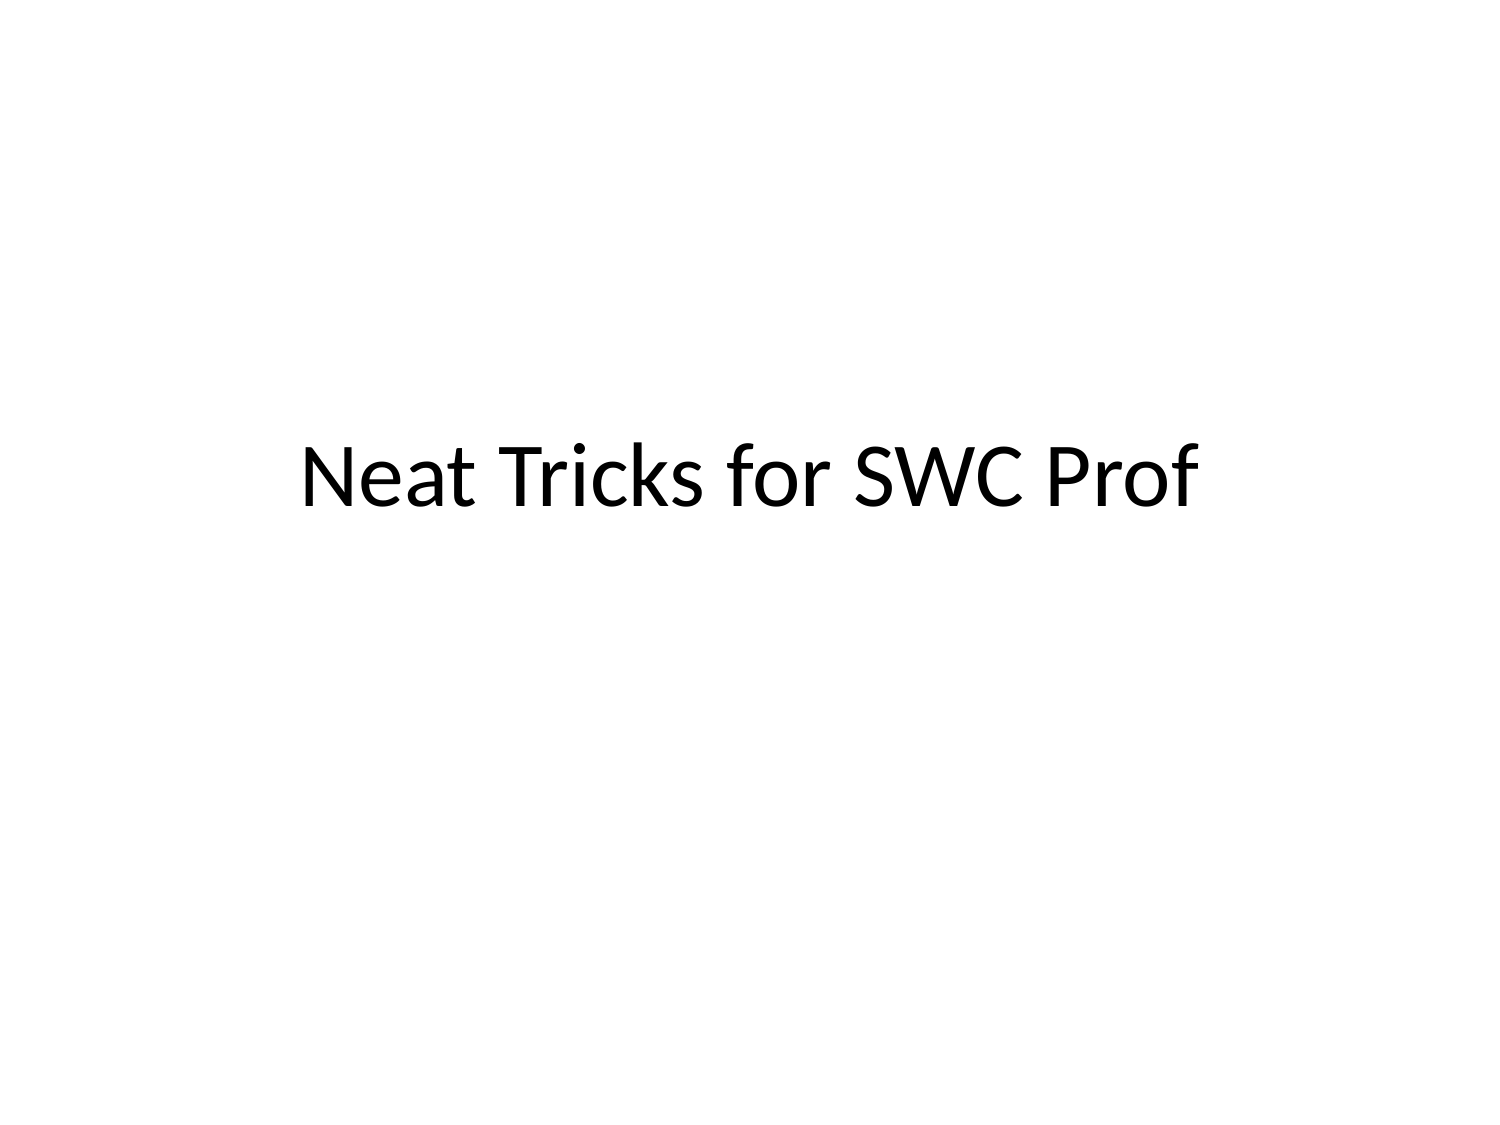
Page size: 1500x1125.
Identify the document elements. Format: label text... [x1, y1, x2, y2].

title Neat Tricks for SWC Prof [112, 349, 1388, 591]
